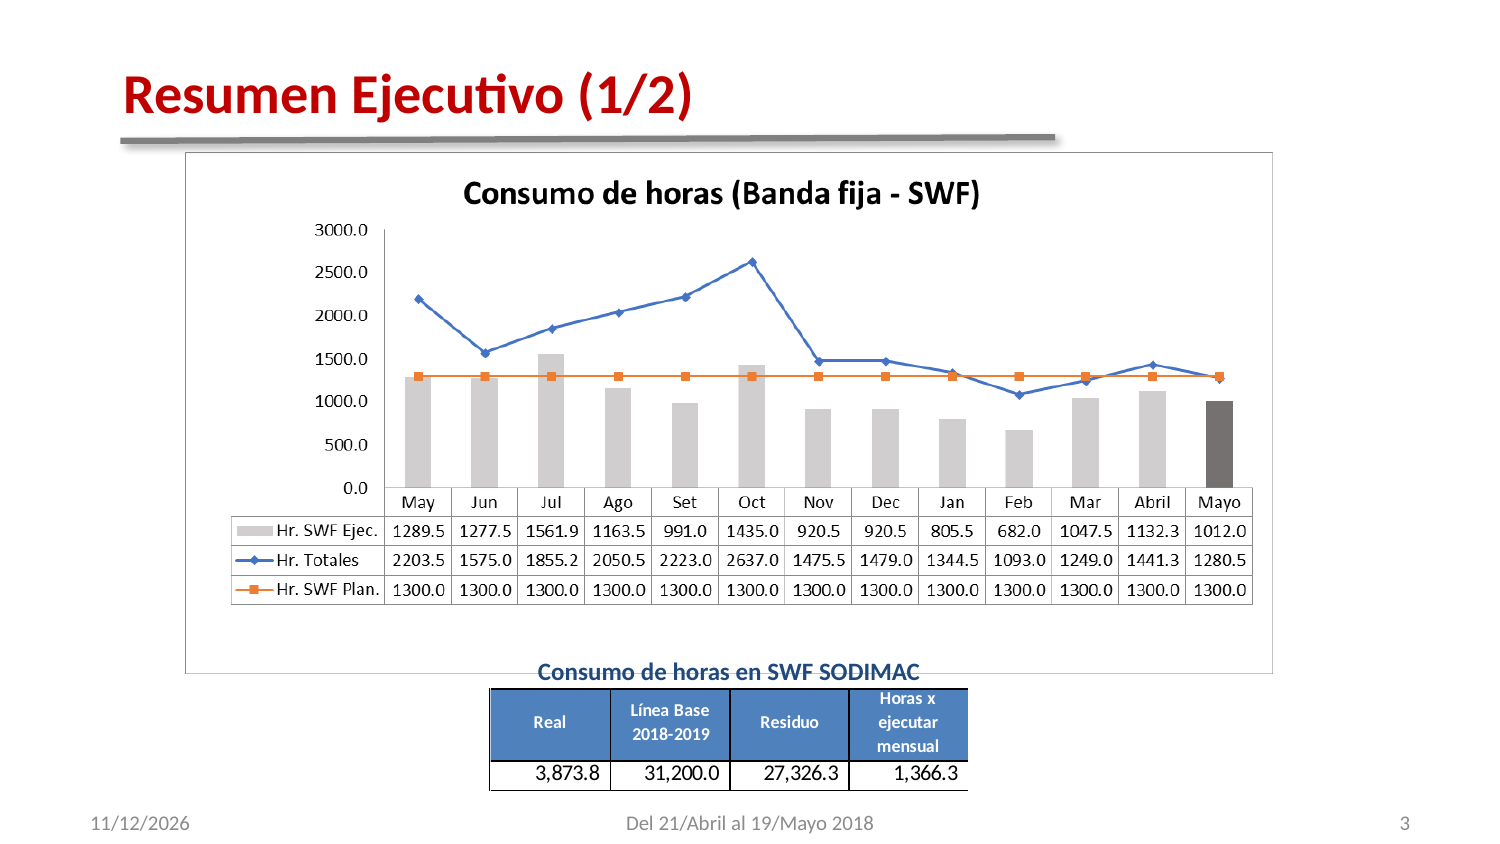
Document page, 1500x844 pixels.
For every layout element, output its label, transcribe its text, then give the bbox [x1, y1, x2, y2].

text_box Consumo de horas en SWF SODIMAC [159, 648, 1300, 693]
slide_number 3 [1074, 799, 1425, 844]
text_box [120, 136, 1056, 141]
picture [185, 152, 1274, 674]
text_box Resumen Ejecutivo (1/2) [108, 50, 1470, 133]
picture [488, 687, 970, 793]
footer Del 21/Abril al 19/Mayo 2018 [512, 799, 988, 844]
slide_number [75, 799, 425, 844]
